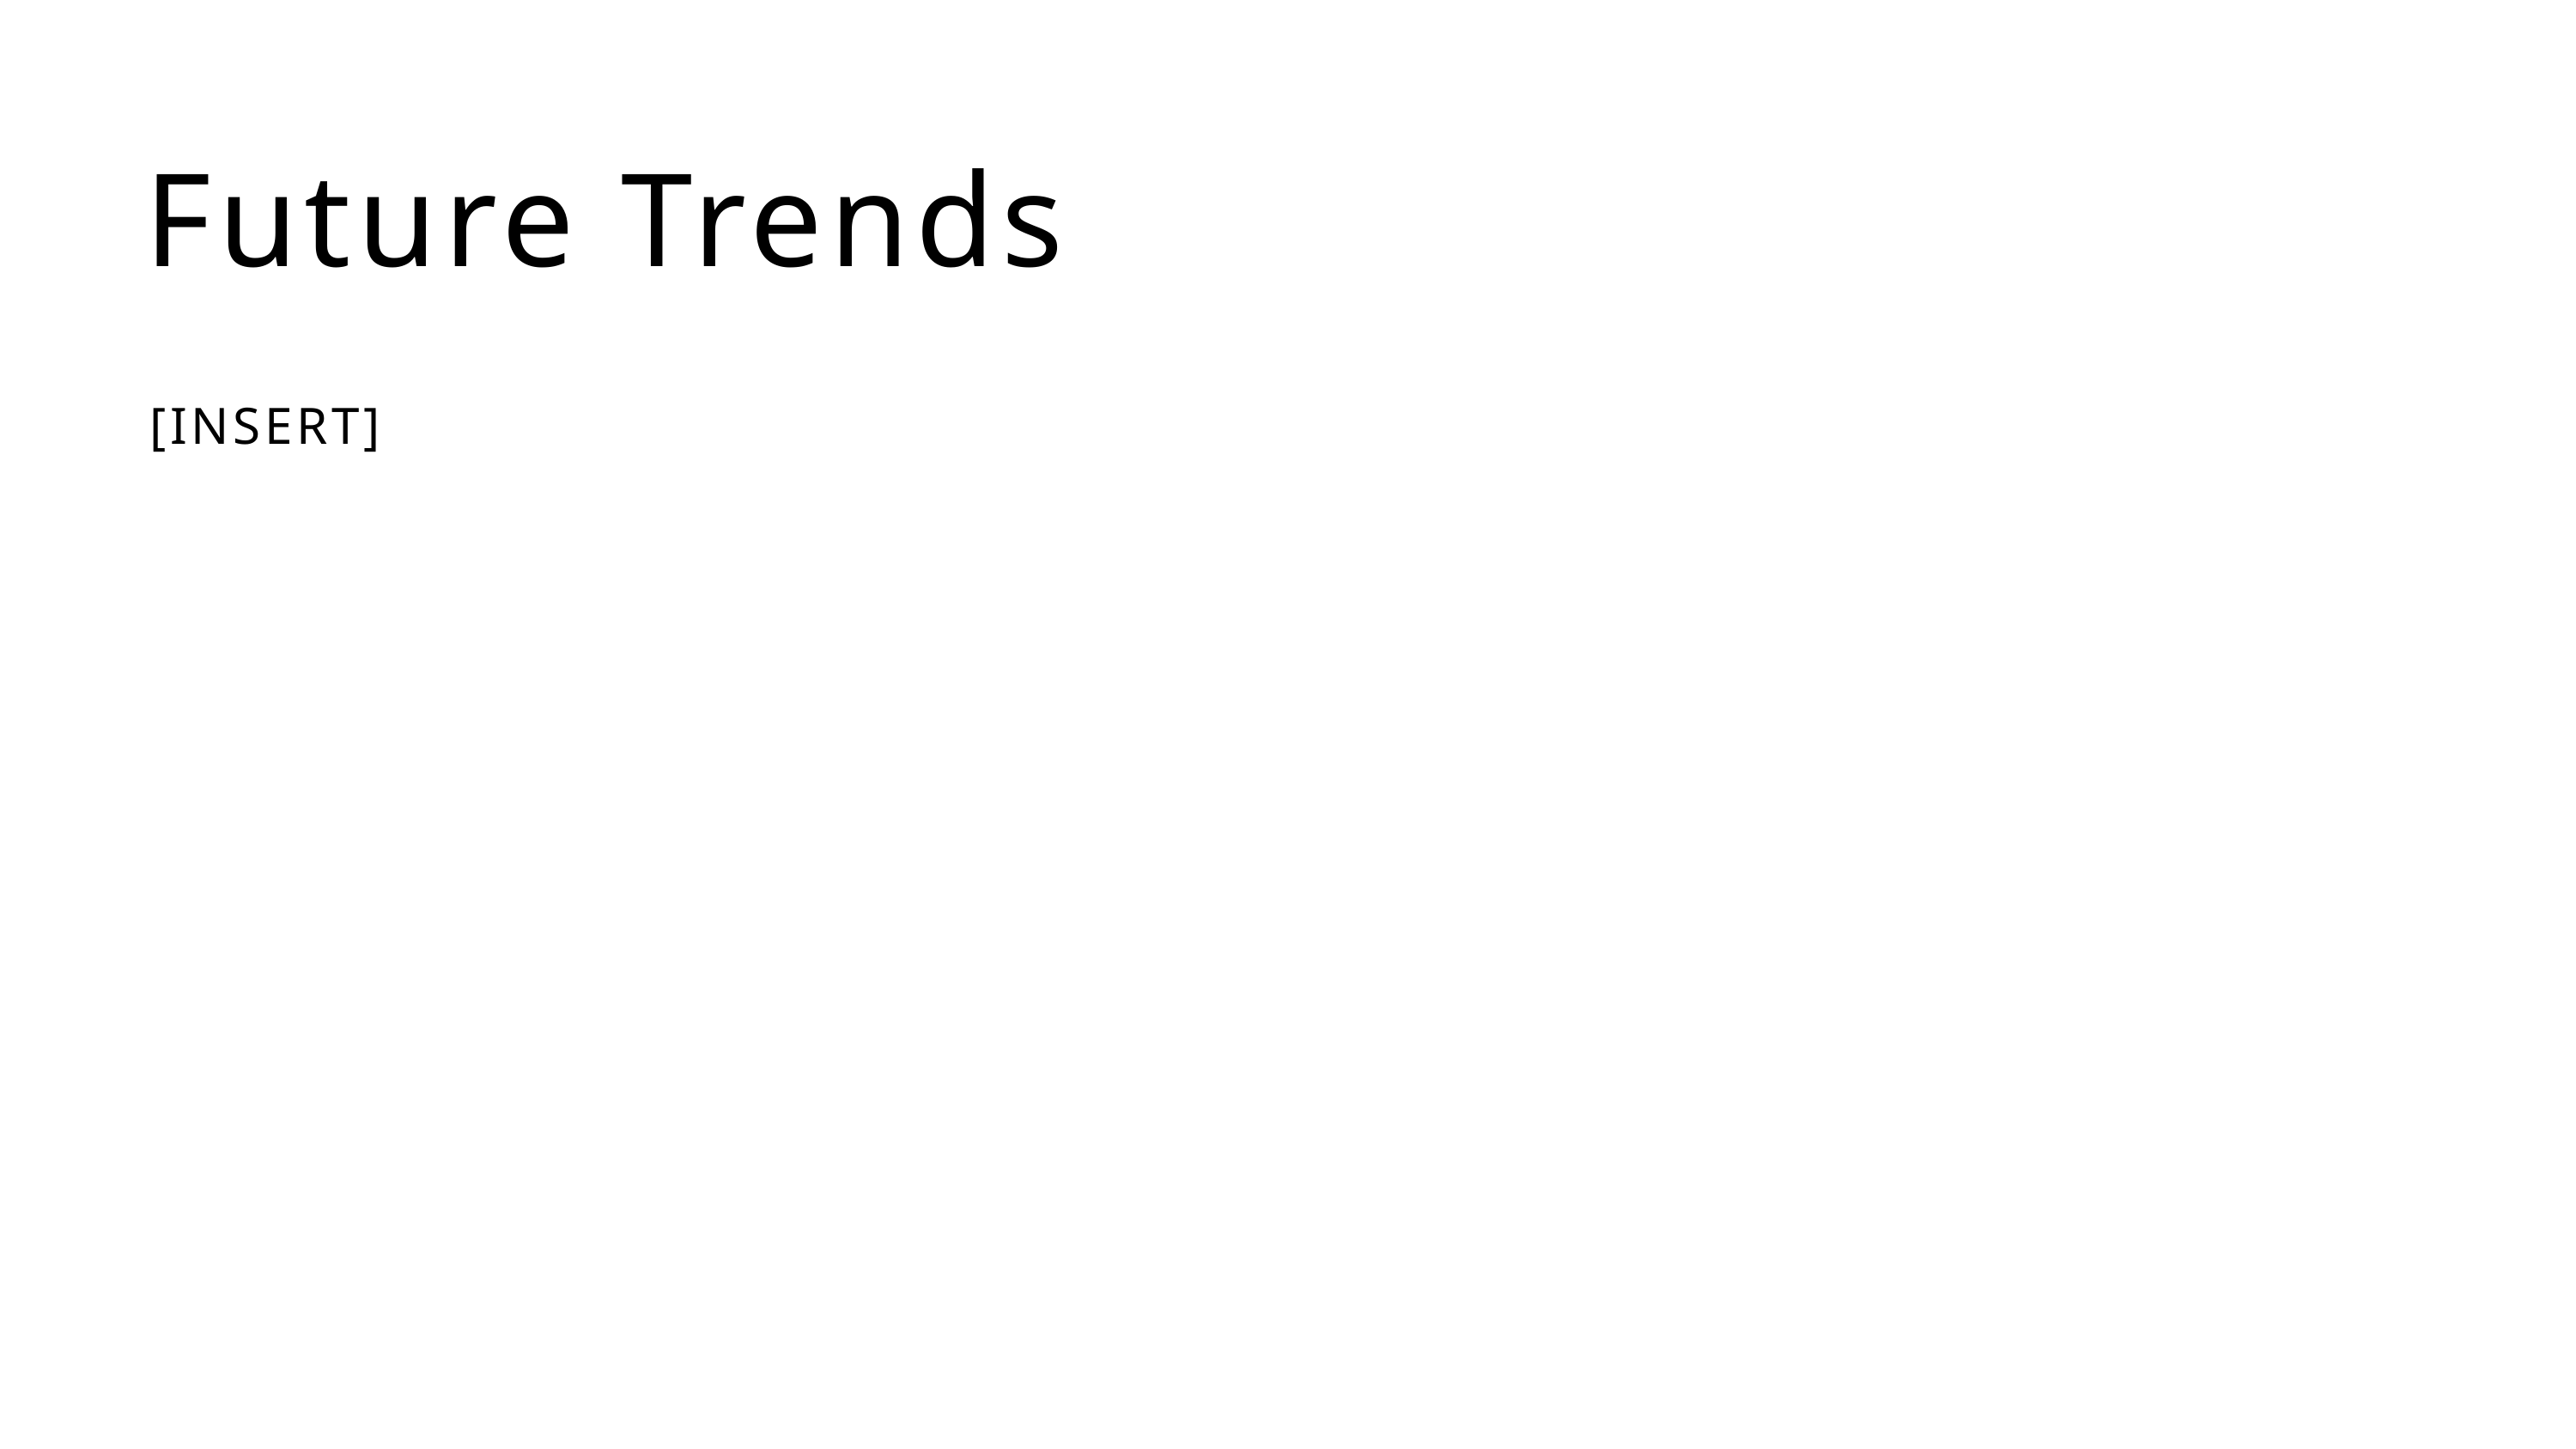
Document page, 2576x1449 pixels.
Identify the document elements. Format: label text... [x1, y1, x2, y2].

text_box Future Trends [144, 163, 2169, 293]
text_box [INSERT] [149, 384, 946, 454]
